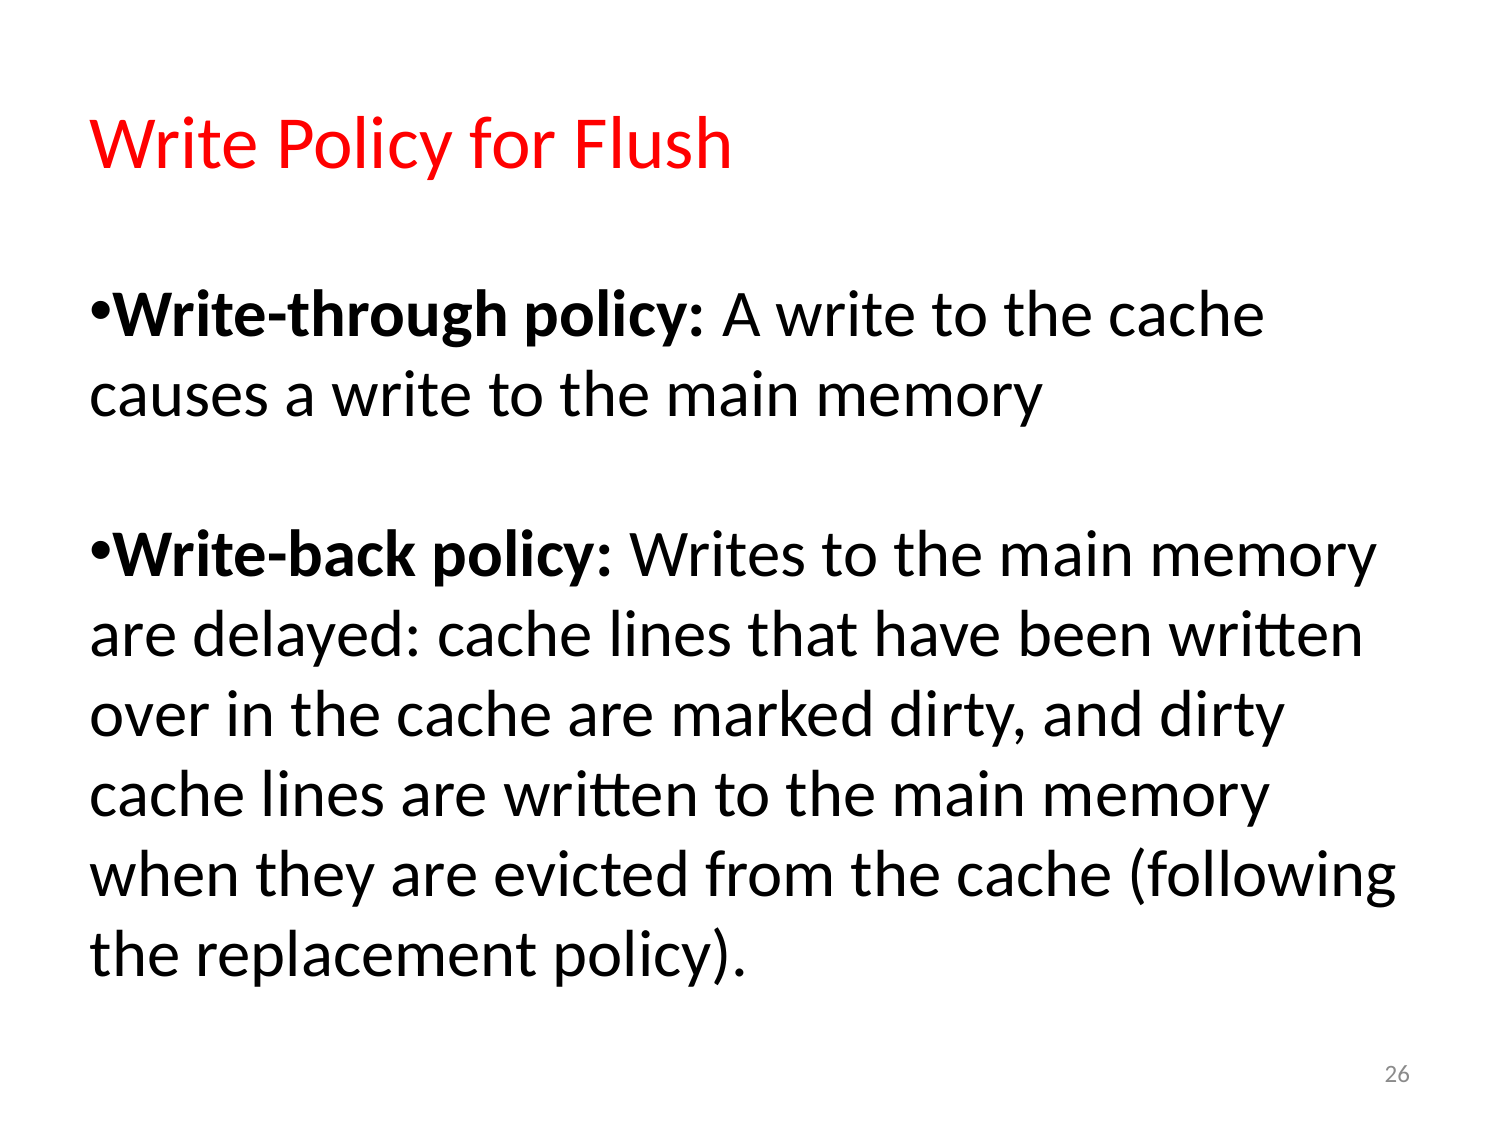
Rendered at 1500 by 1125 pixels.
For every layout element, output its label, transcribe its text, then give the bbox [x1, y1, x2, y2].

text_box Write Policy for Flush [74, 45, 1425, 233]
text_box Write-through policy: A write to the cache causes a write to the main memory Write-back policy: Writes to the main memory are delayed: cache lines that have been written over in the cache are marked dirty, and dirty cache lines are written to the main memory when they are evicted from the cache (following the replacement policy). [74, 262, 1425, 1005]
text_box 26 [1074, 1042, 1425, 1103]
